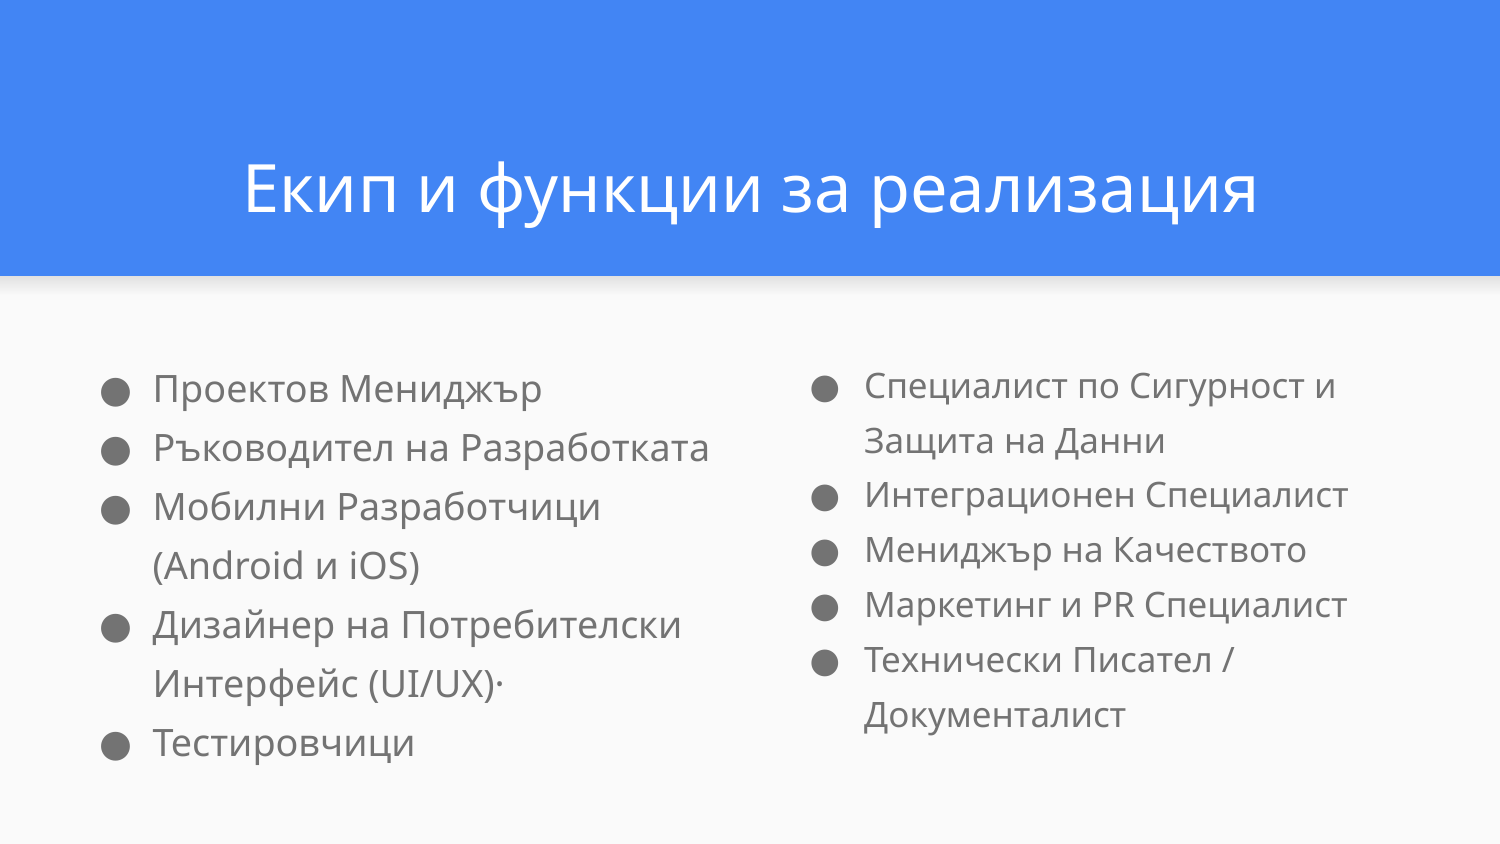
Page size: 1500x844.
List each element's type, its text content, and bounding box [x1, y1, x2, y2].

list Проектов Мениджър Ръководител на Разработката Мобилни Разработчици (Android и iOS) Дизайнер на Потребителски Интерфейс (UI/UX)· Тестировчици [68, 339, 775, 785]
title Екип и функции за реализация [77, 121, 1427, 248]
list Специалист по Сигурност и Защита на Данни Интеграционен Специалист Мениджър на Качеството Маркетинг и PR Специалист Технически Писател / Документалист [774, 313, 1448, 758]
